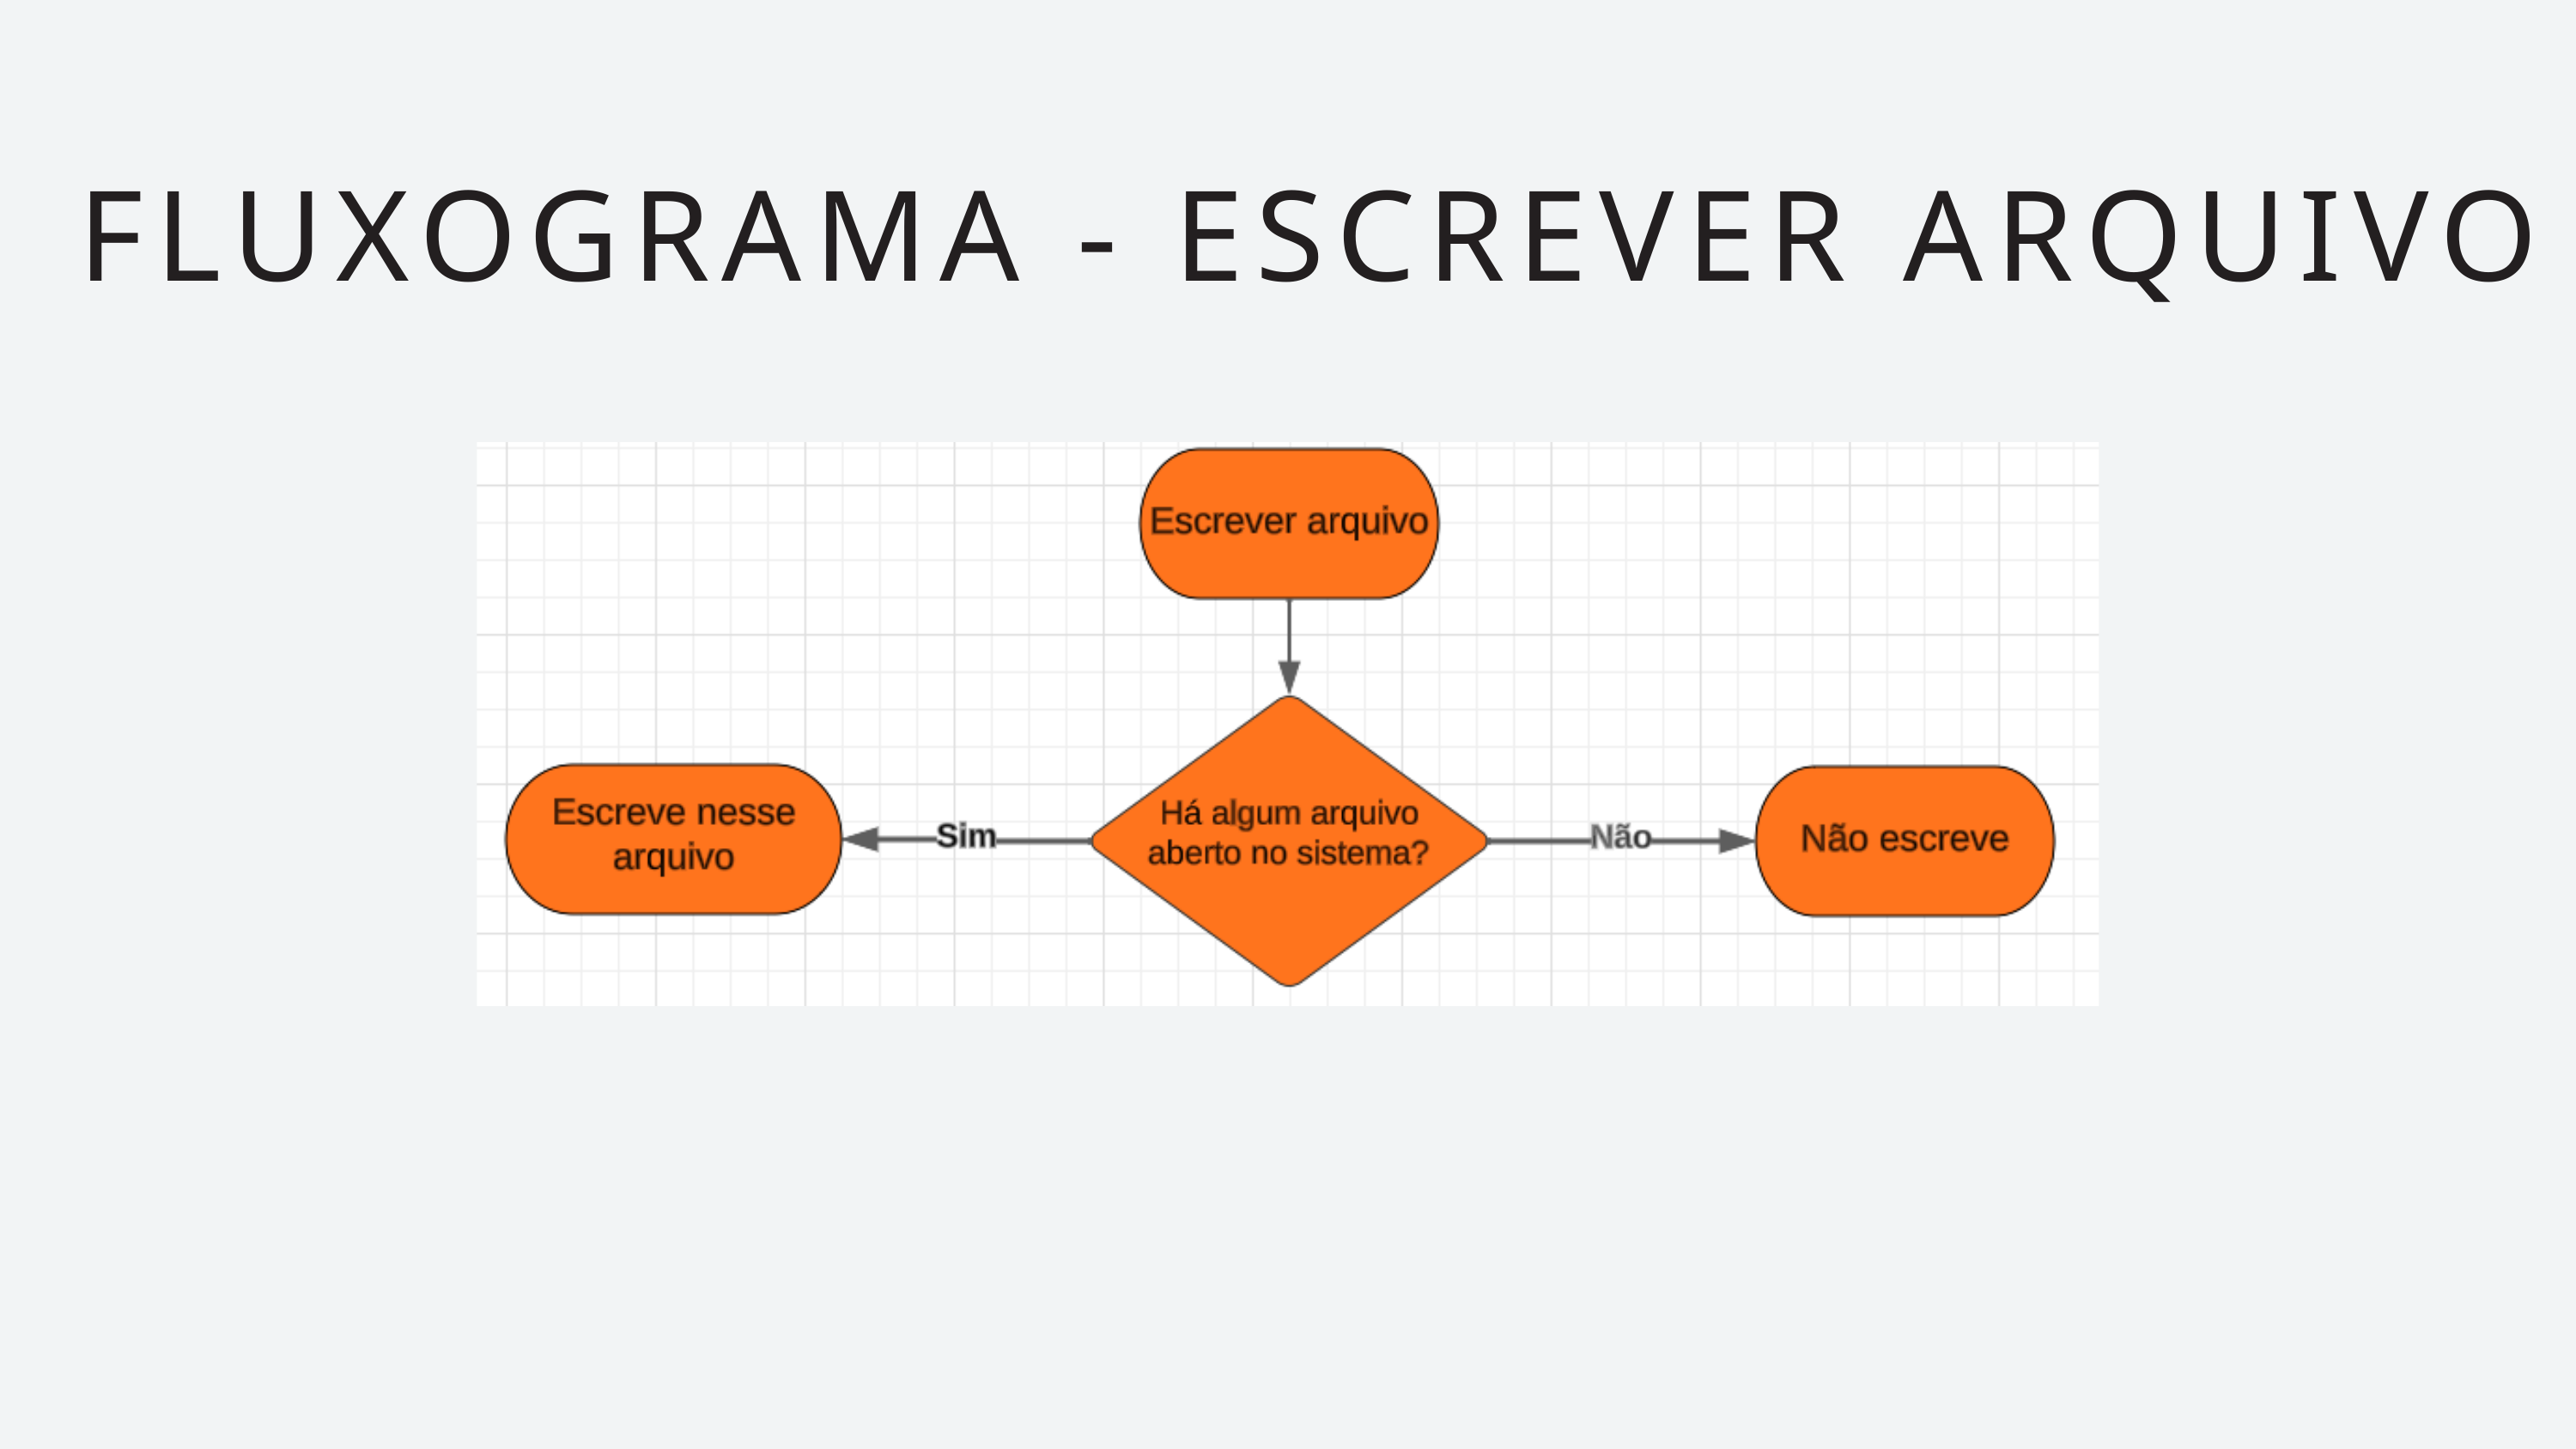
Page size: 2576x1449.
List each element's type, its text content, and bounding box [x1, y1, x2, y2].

text_box FLUXOGRAMA - ESCREVER ARQUIVO [67, 133, 2554, 306]
text_box [477, 442, 2099, 1006]
